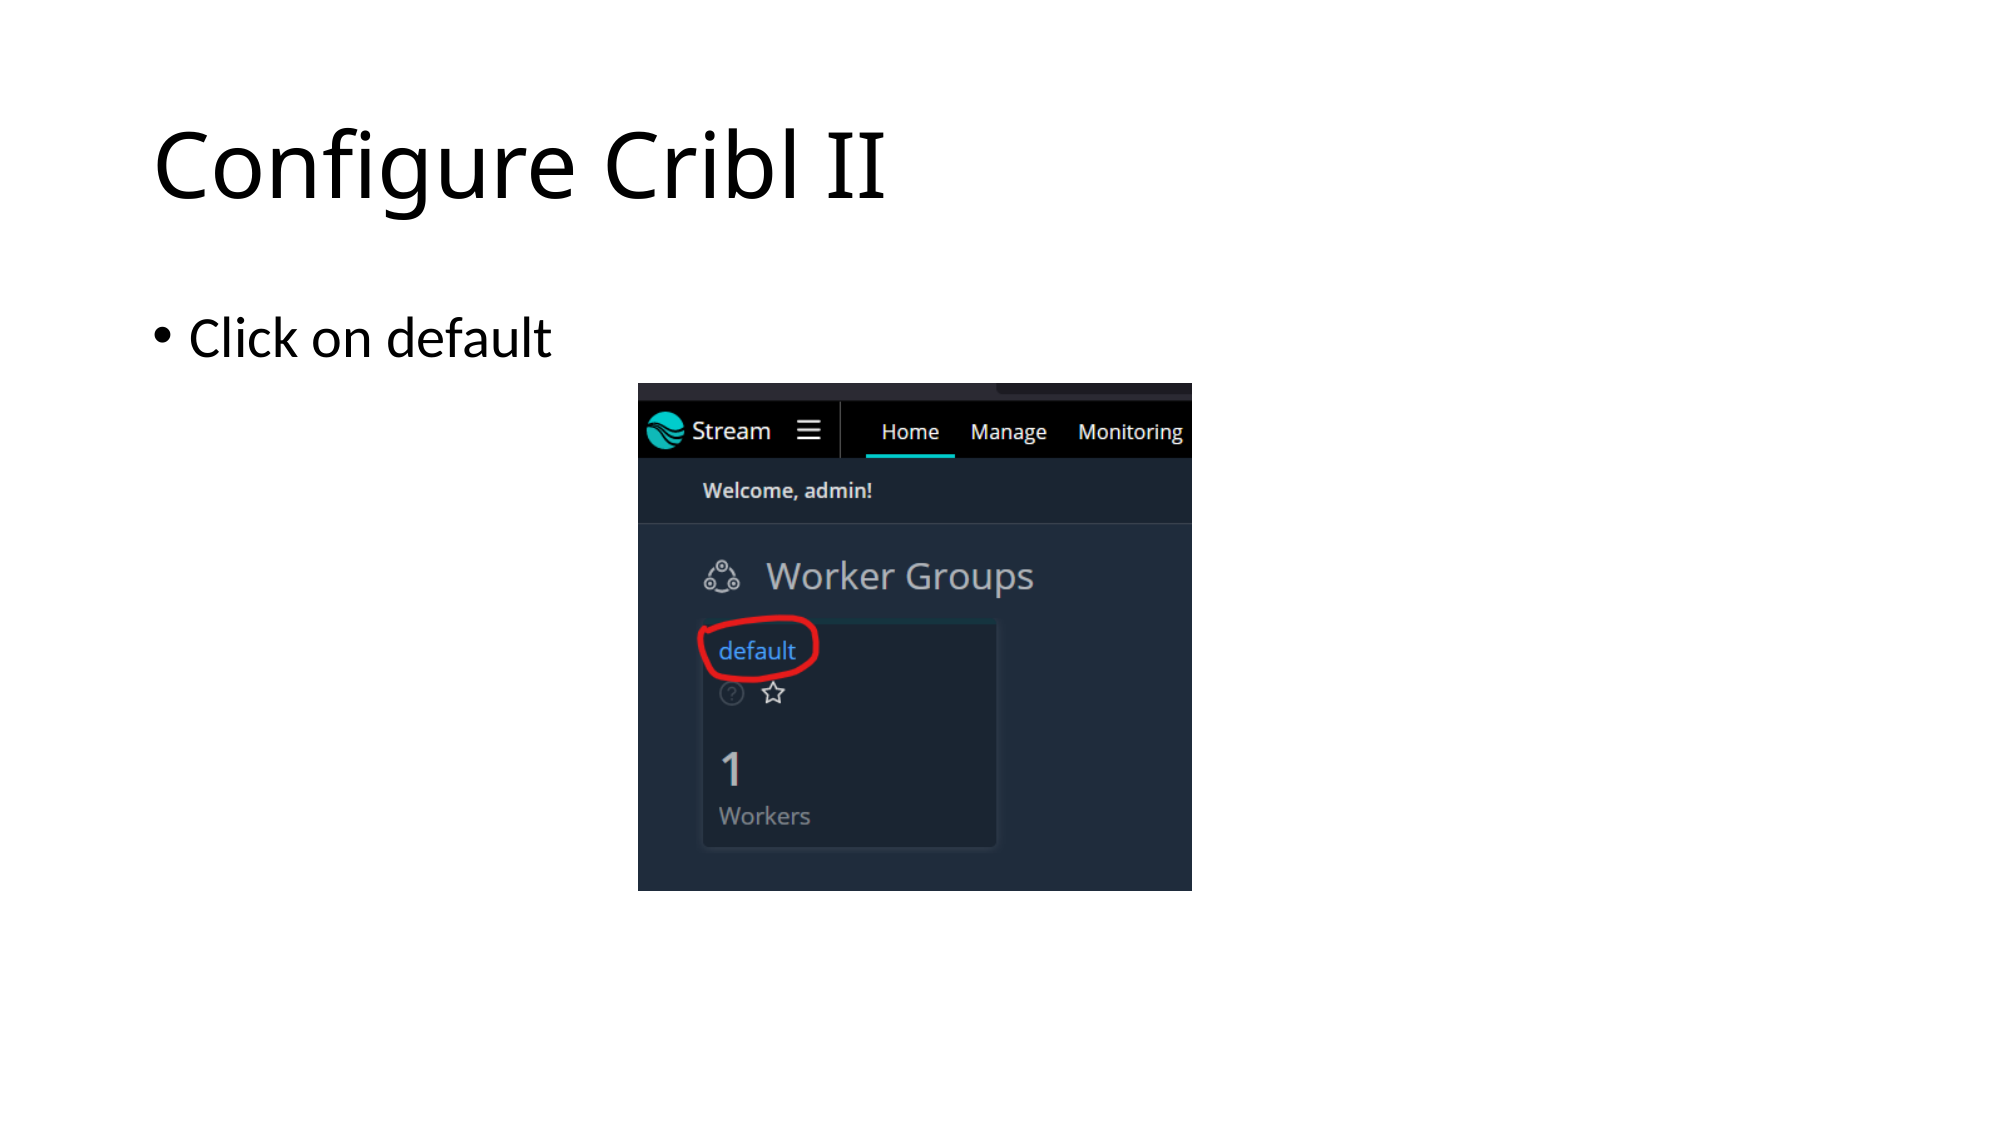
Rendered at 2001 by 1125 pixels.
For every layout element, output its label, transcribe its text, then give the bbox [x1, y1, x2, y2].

title Configure Cribl II [137, 59, 1863, 278]
picture [638, 383, 1192, 891]
list Click on default [137, 299, 1863, 1014]
